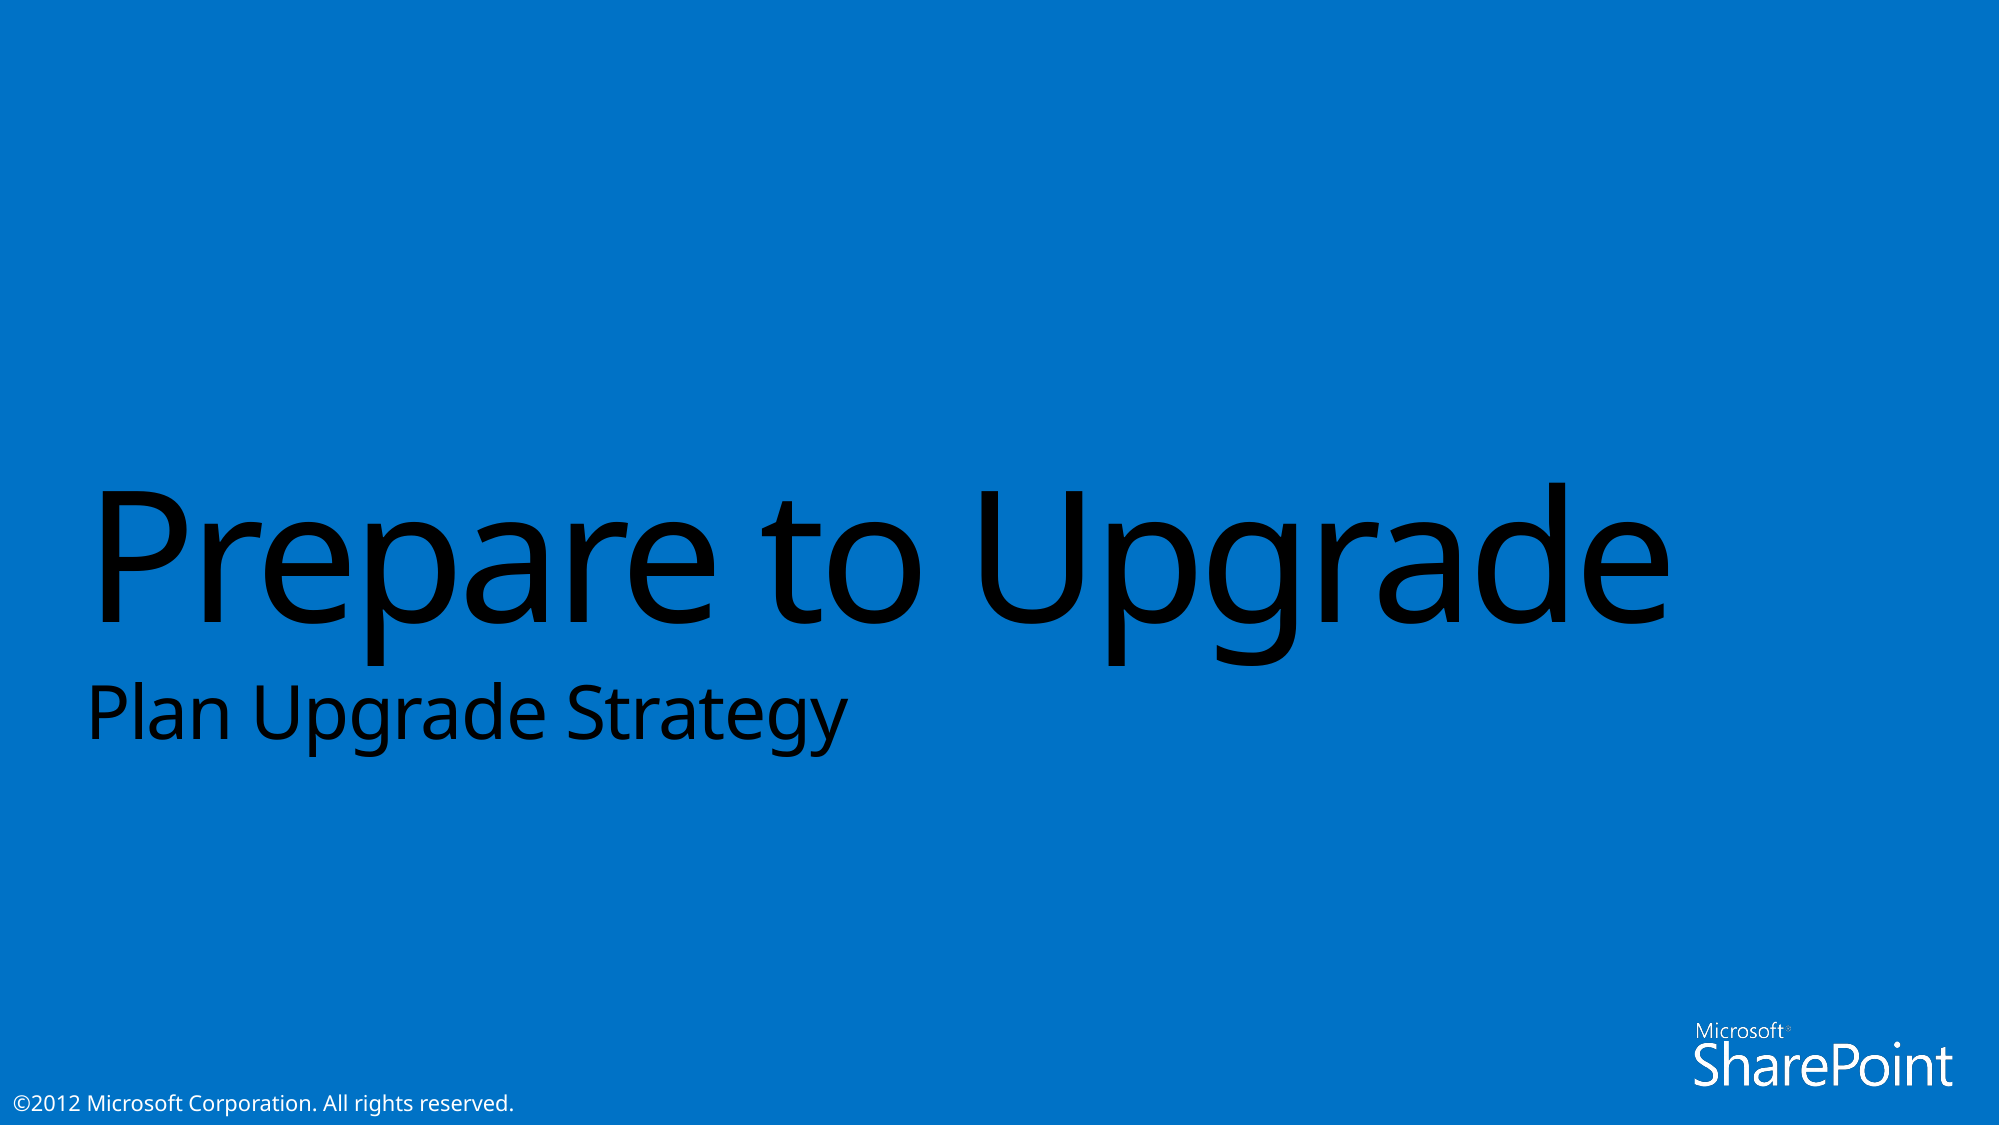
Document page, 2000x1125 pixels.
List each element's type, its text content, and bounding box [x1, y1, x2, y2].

title Prepare to Upgrade [85, 462, 1914, 663]
picture [1692, 1007, 1953, 1098]
list Plan Upgrade Strategy [85, 675, 1914, 757]
